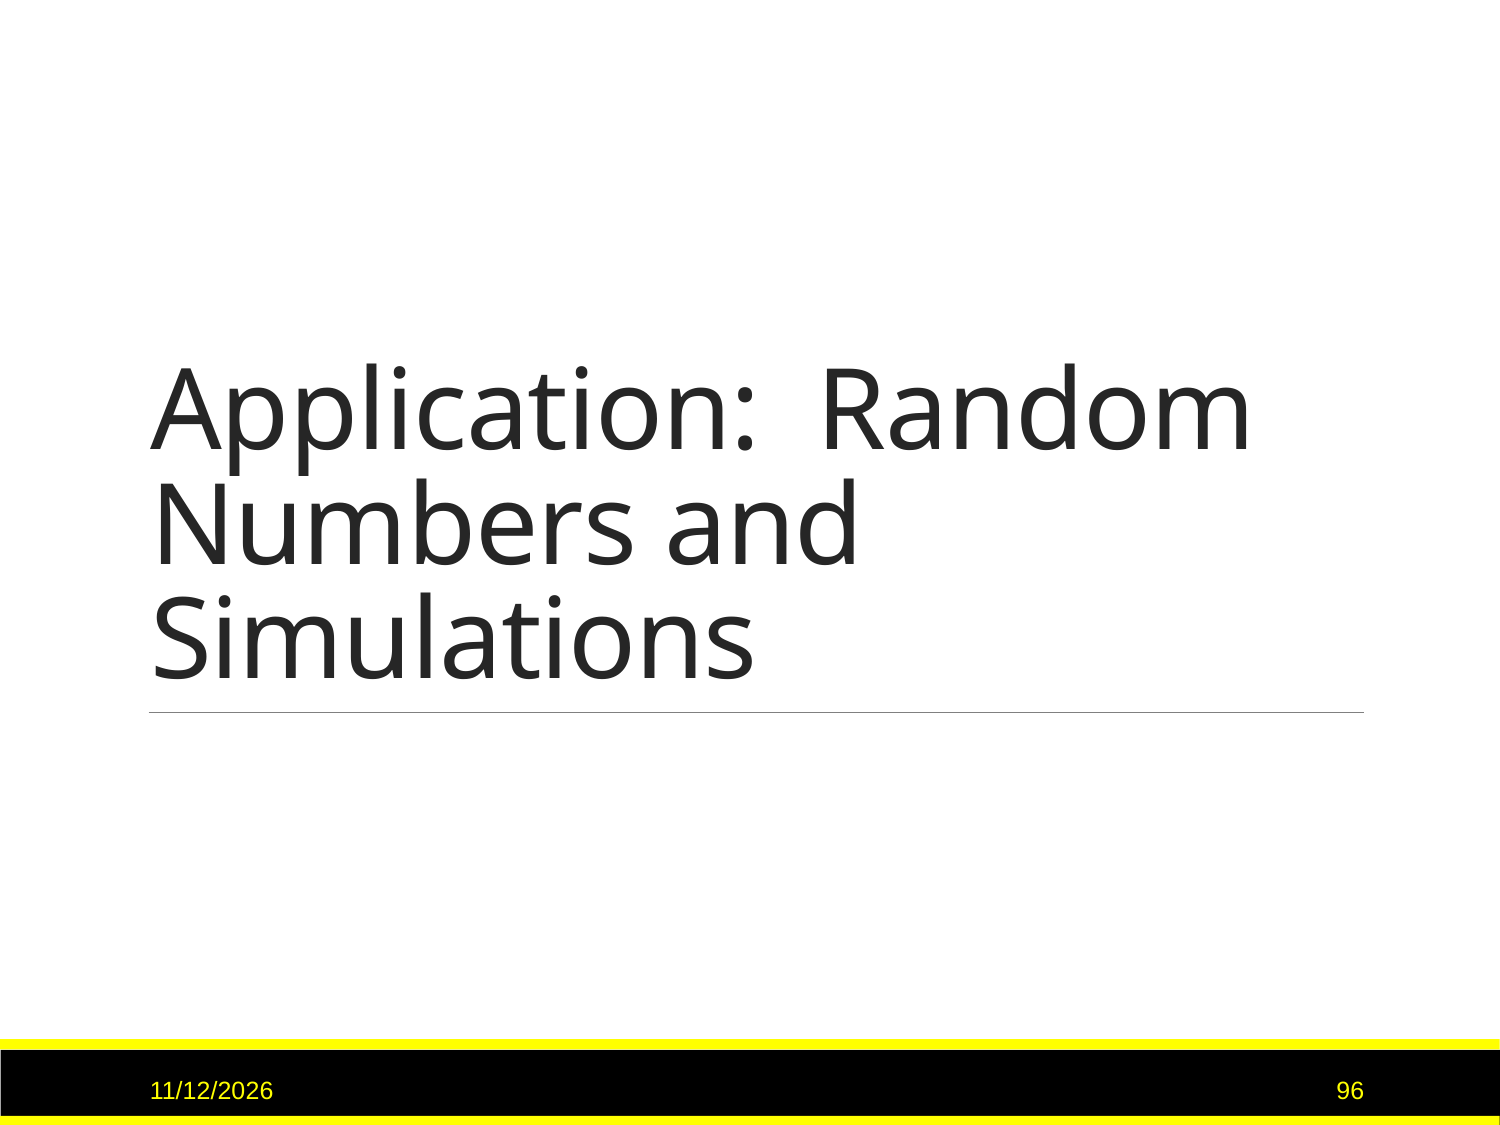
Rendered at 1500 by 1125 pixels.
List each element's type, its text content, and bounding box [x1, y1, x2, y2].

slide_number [134, 1059, 440, 1120]
slide_number 96 [1217, 1059, 1380, 1120]
title Application: Random Numbers and Simulations [135, 439, 1373, 710]
